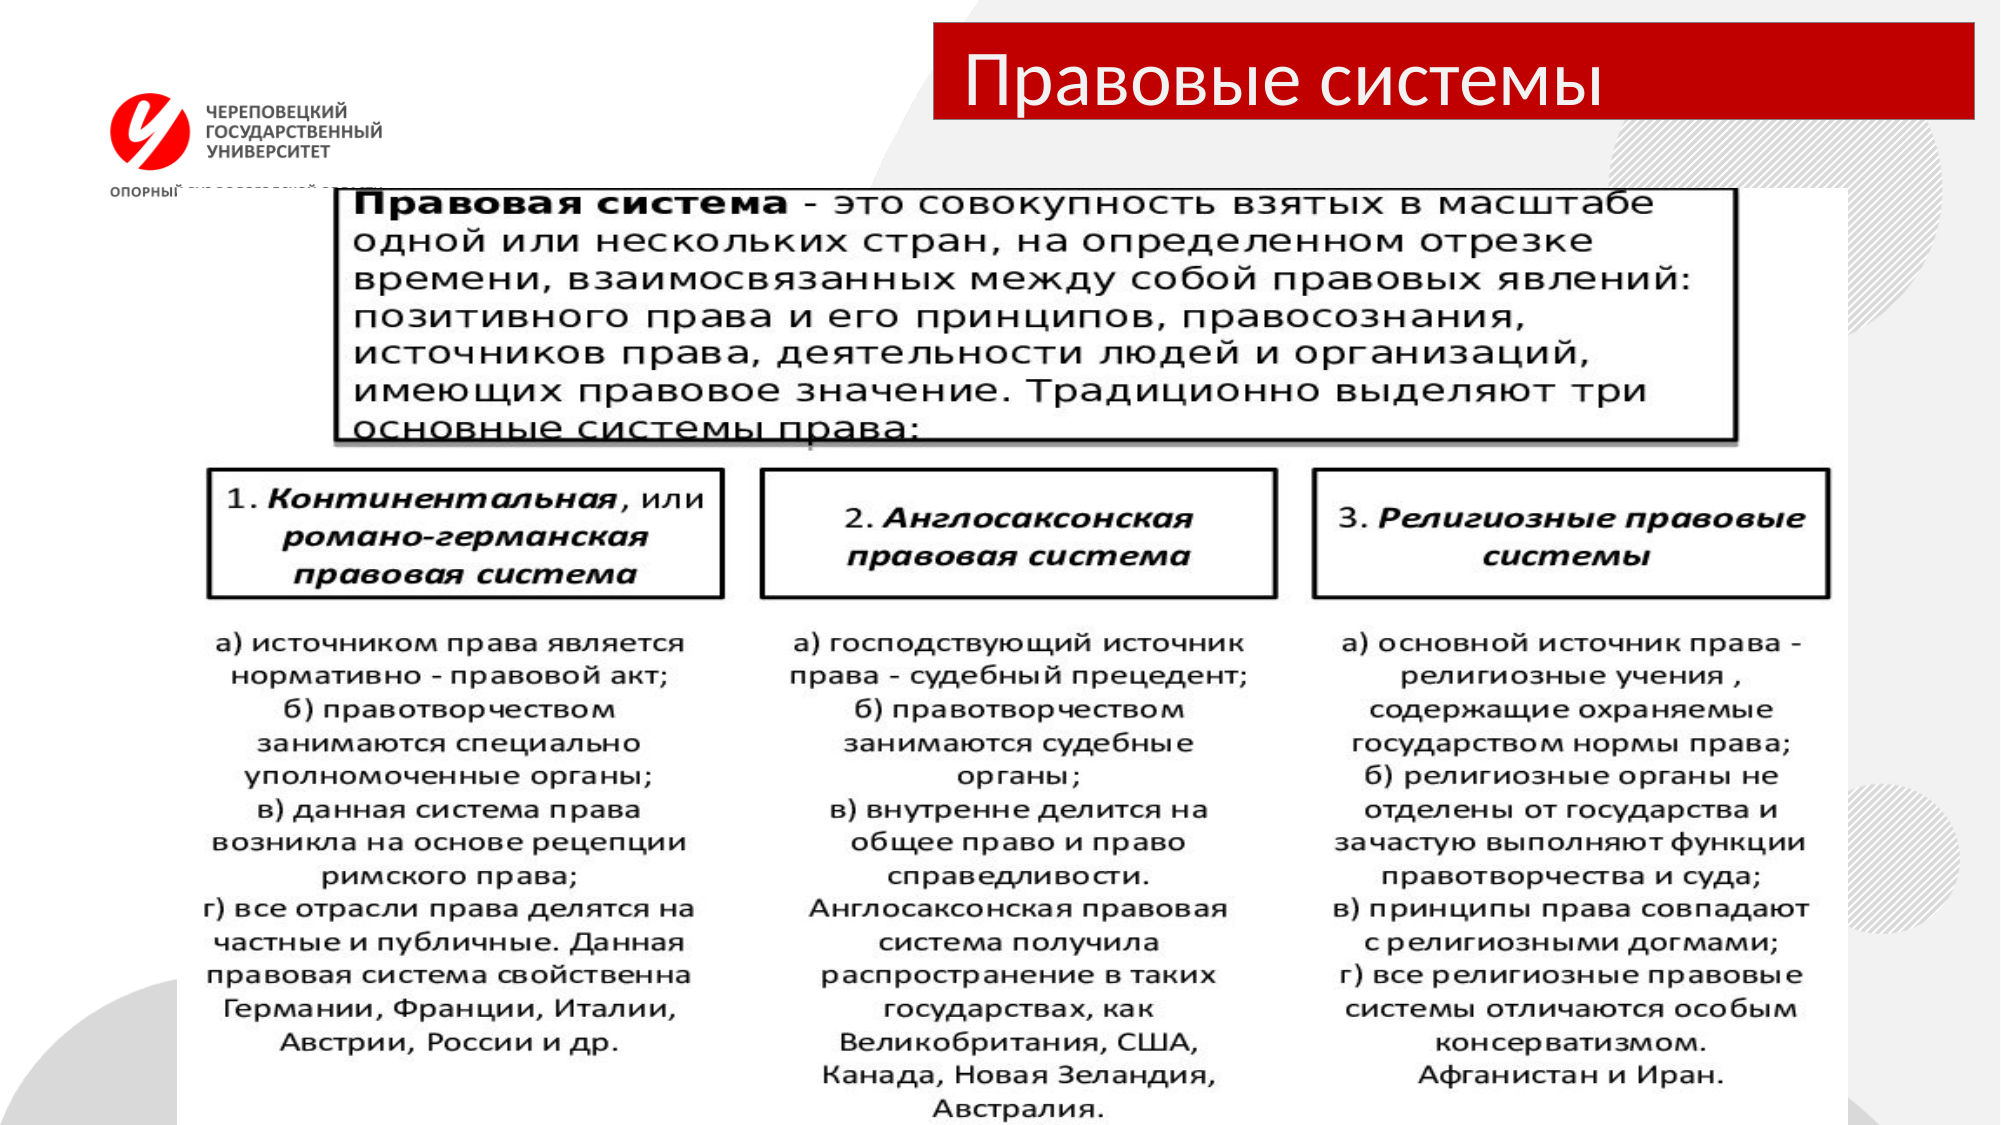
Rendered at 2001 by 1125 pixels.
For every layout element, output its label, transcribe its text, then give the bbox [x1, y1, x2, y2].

picture [0, 0, 2001, 1125]
title Правовые системы [933, 22, 1975, 120]
